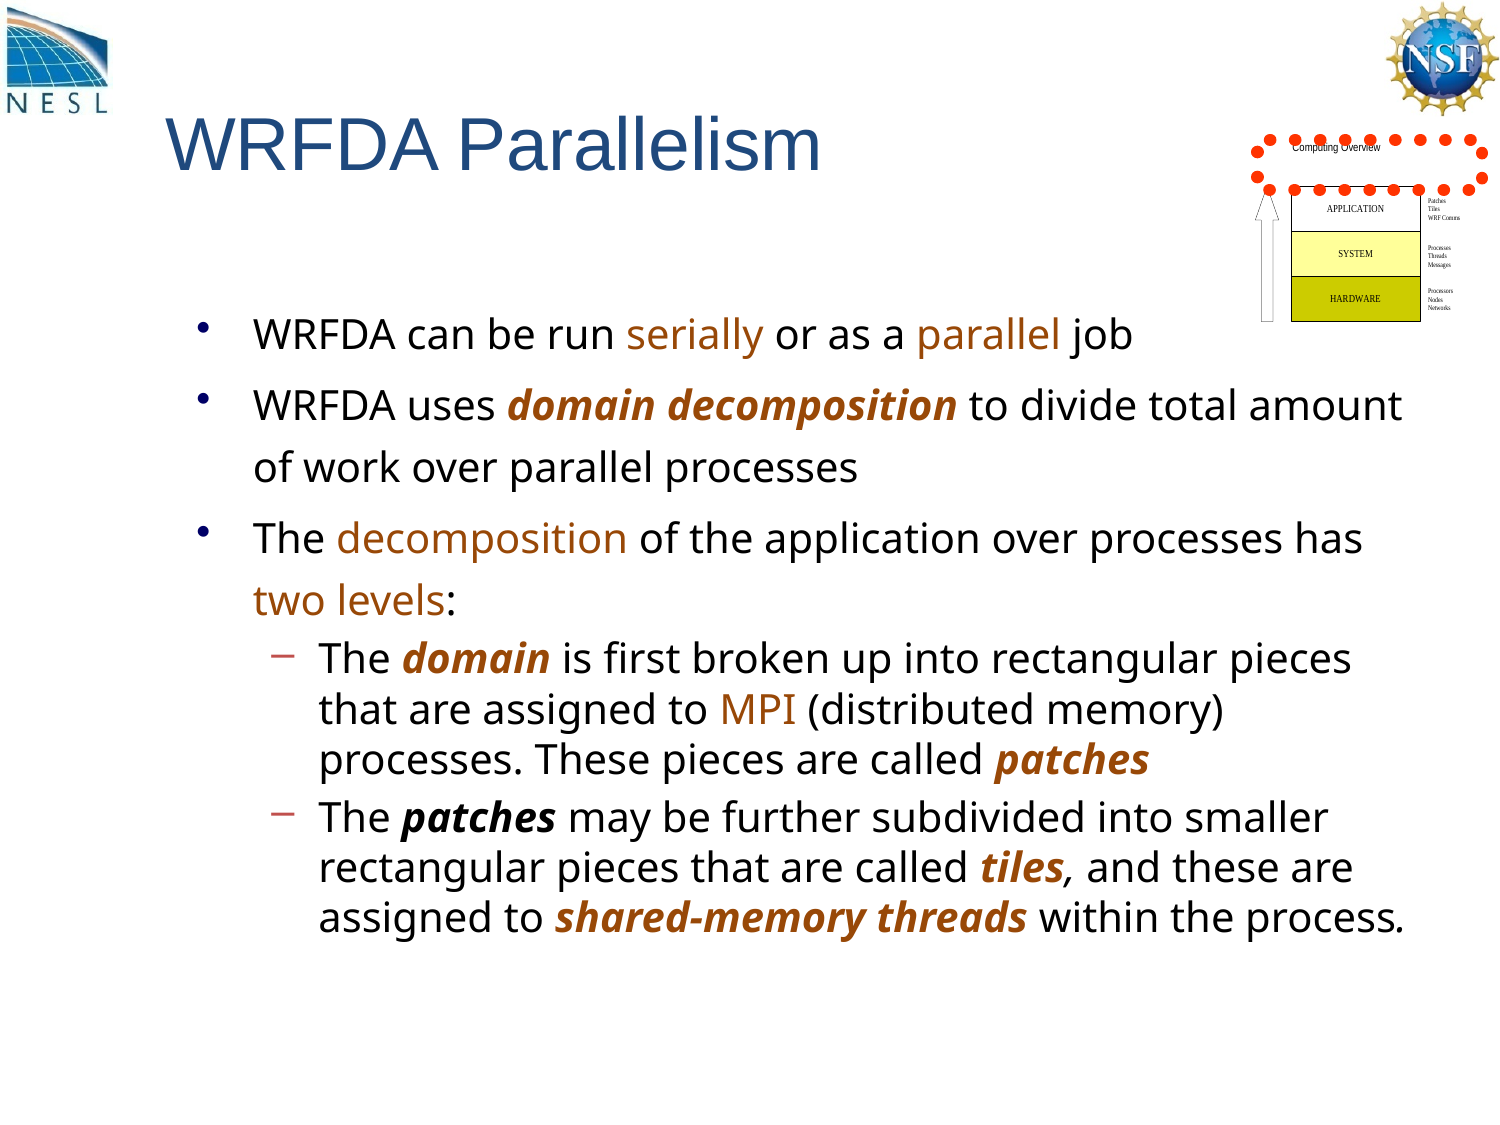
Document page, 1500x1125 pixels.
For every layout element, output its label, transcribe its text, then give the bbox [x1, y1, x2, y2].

title WRFDA Parallelism [150, 46, 1382, 234]
picture [0, 0, 113, 117]
list WRFDA can be run serially or as a parallel job WRFDA uses domain decomposition to divide total amount of work over parallel processes The decomposition of the application over processes has two levels: The domain is first broken up into rectangular pieces that are assigned to MPI (distributed memory) processes. These pieces are called patches The patches may be further subdivided into smaller rectangular pieces that are called tiles, and these are assigned to shared-memory threads within the process. [181, 287, 1434, 1030]
picture [1237, 0, 1500, 356]
